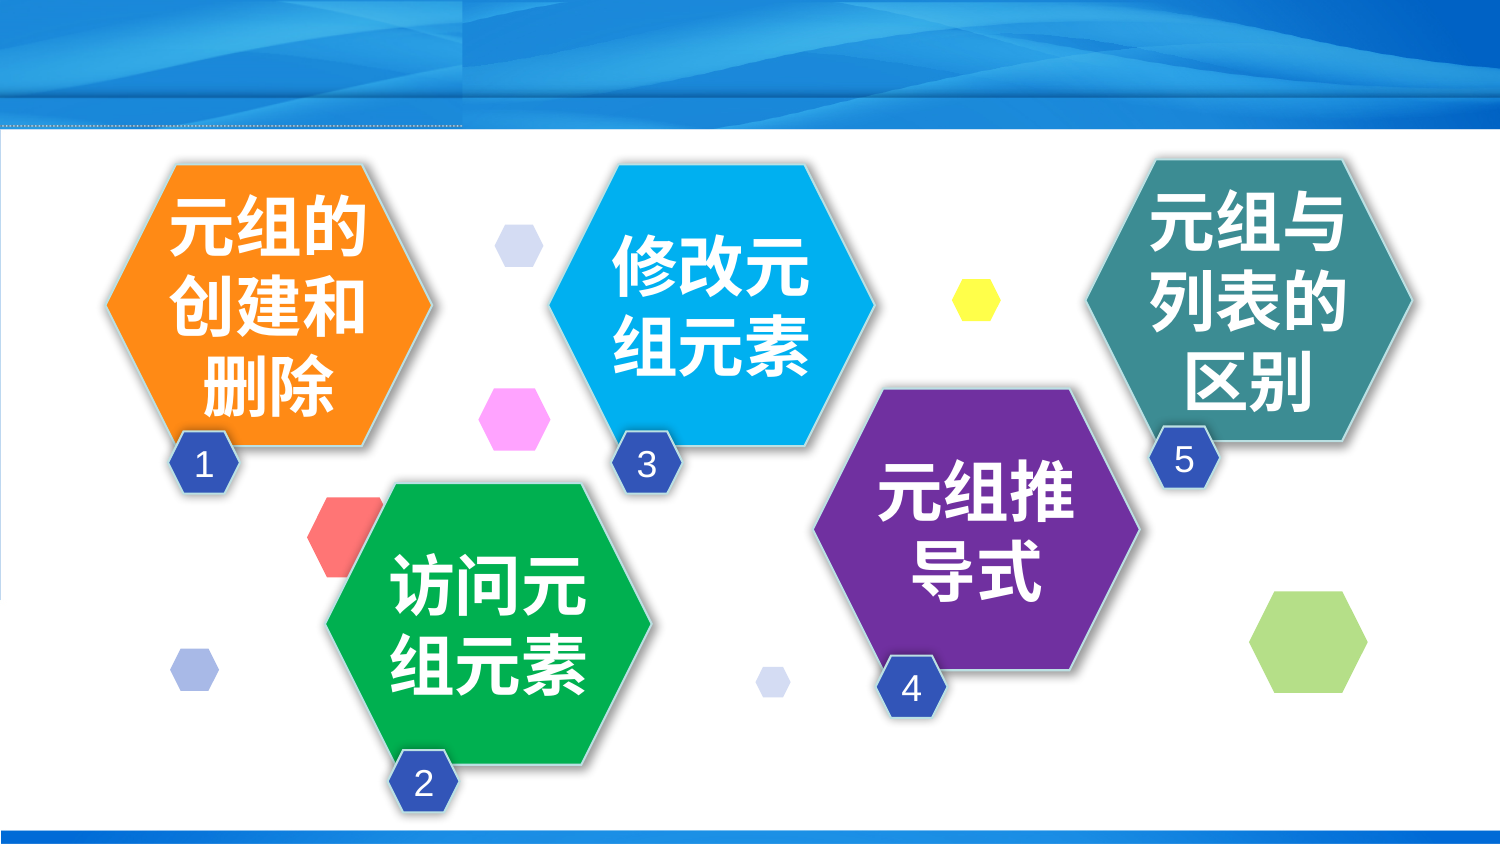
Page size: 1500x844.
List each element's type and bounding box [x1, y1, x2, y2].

text_box [1248, 591, 1368, 693]
text_box [170, 648, 220, 691]
text_box [306, 513, 319, 562]
text_box [1085, 159, 1413, 489]
text_box [812, 388, 1141, 719]
text_box [105, 164, 433, 494]
text_box [547, 164, 876, 494]
text_box [755, 666, 791, 698]
picture [0, 0, 1500, 844]
text_box [324, 482, 652, 813]
text_box [494, 224, 542, 267]
text_box [478, 388, 542, 451]
text_box [951, 279, 1001, 322]
